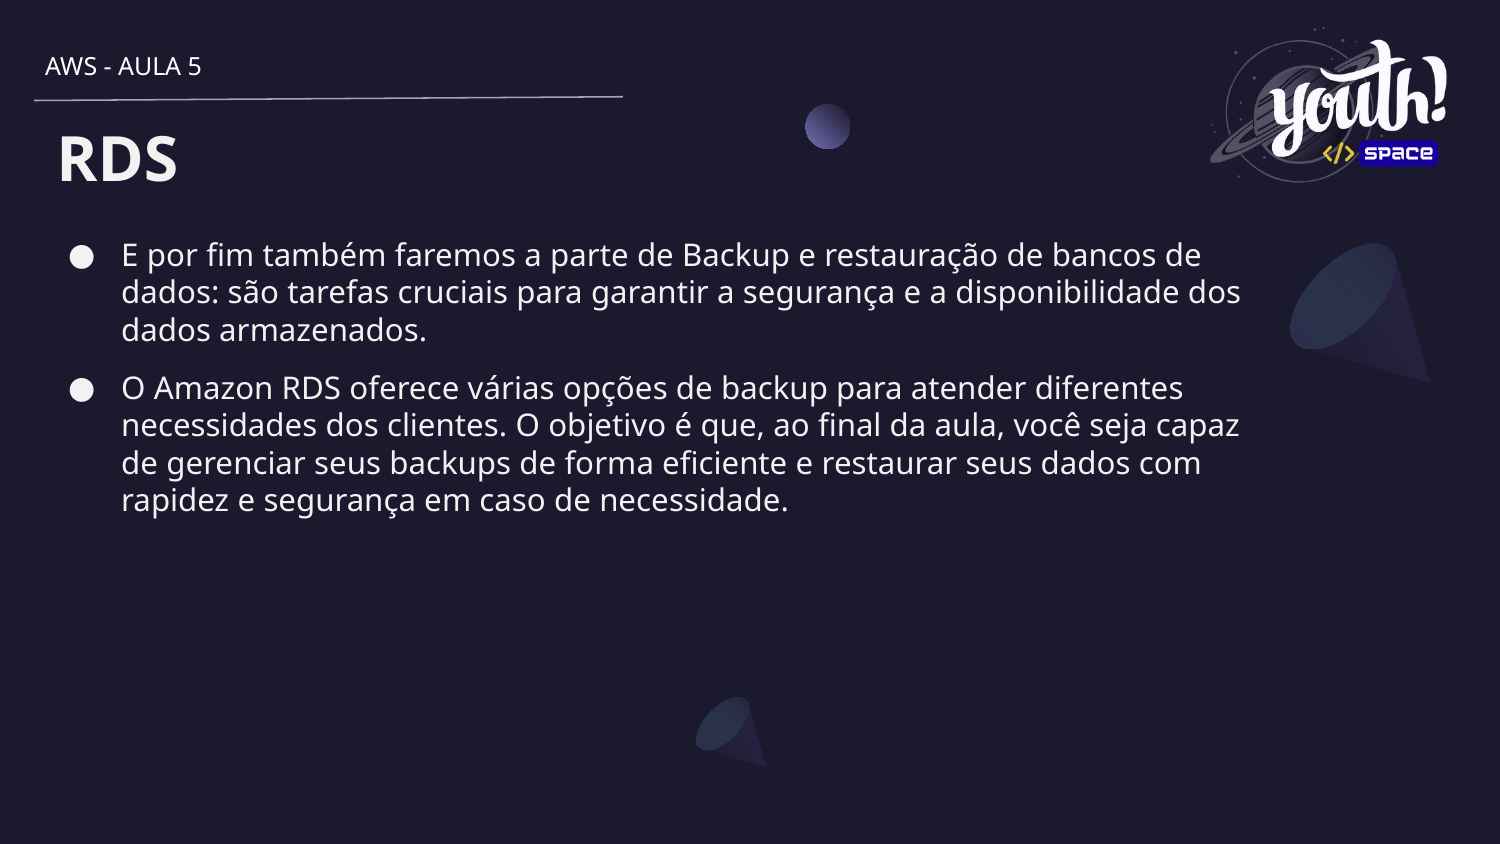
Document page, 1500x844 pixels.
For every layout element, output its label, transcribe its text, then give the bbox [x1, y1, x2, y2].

text_box [1188, 8, 1468, 201]
text_box E por fim também faremos a parte de Backup e restauração de bancos de dados: são tarefas cruciais para garantir a segurança e a disponibilidade dos dados armazenados. O Amazon RDS oferece várias opções de backup para atender diferentes necessidades dos clientes. O objetivo é que, ao final da aula, você seja capaz de gerenciar seus backups de forma eficiente e restaurar seus dados com rapidez e segurança em caso de necessidade. [31, 219, 1274, 533]
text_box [1272, 225, 1477, 430]
title RDS [56, 119, 1471, 223]
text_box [33, 96, 624, 101]
text_box AWS - AULA 5 [30, 34, 957, 95]
